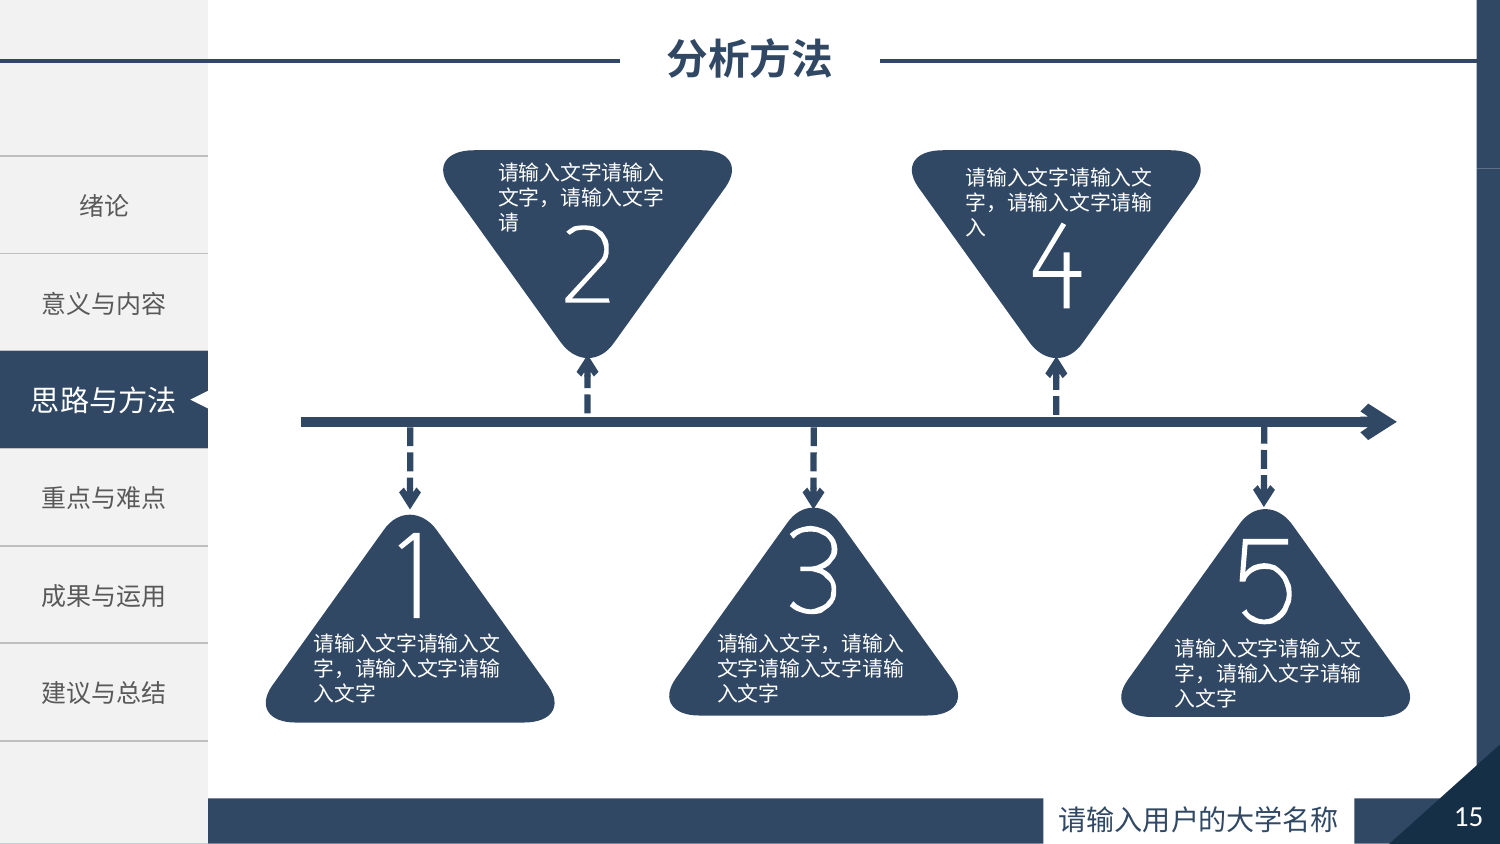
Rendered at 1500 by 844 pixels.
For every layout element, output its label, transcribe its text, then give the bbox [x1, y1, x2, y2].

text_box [1112, 503, 1419, 745]
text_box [660, 501, 967, 716]
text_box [903, 149, 1210, 364]
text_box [257, 508, 563, 740]
text_box 分析方法 [620, 25, 880, 91]
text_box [434, 149, 741, 364]
